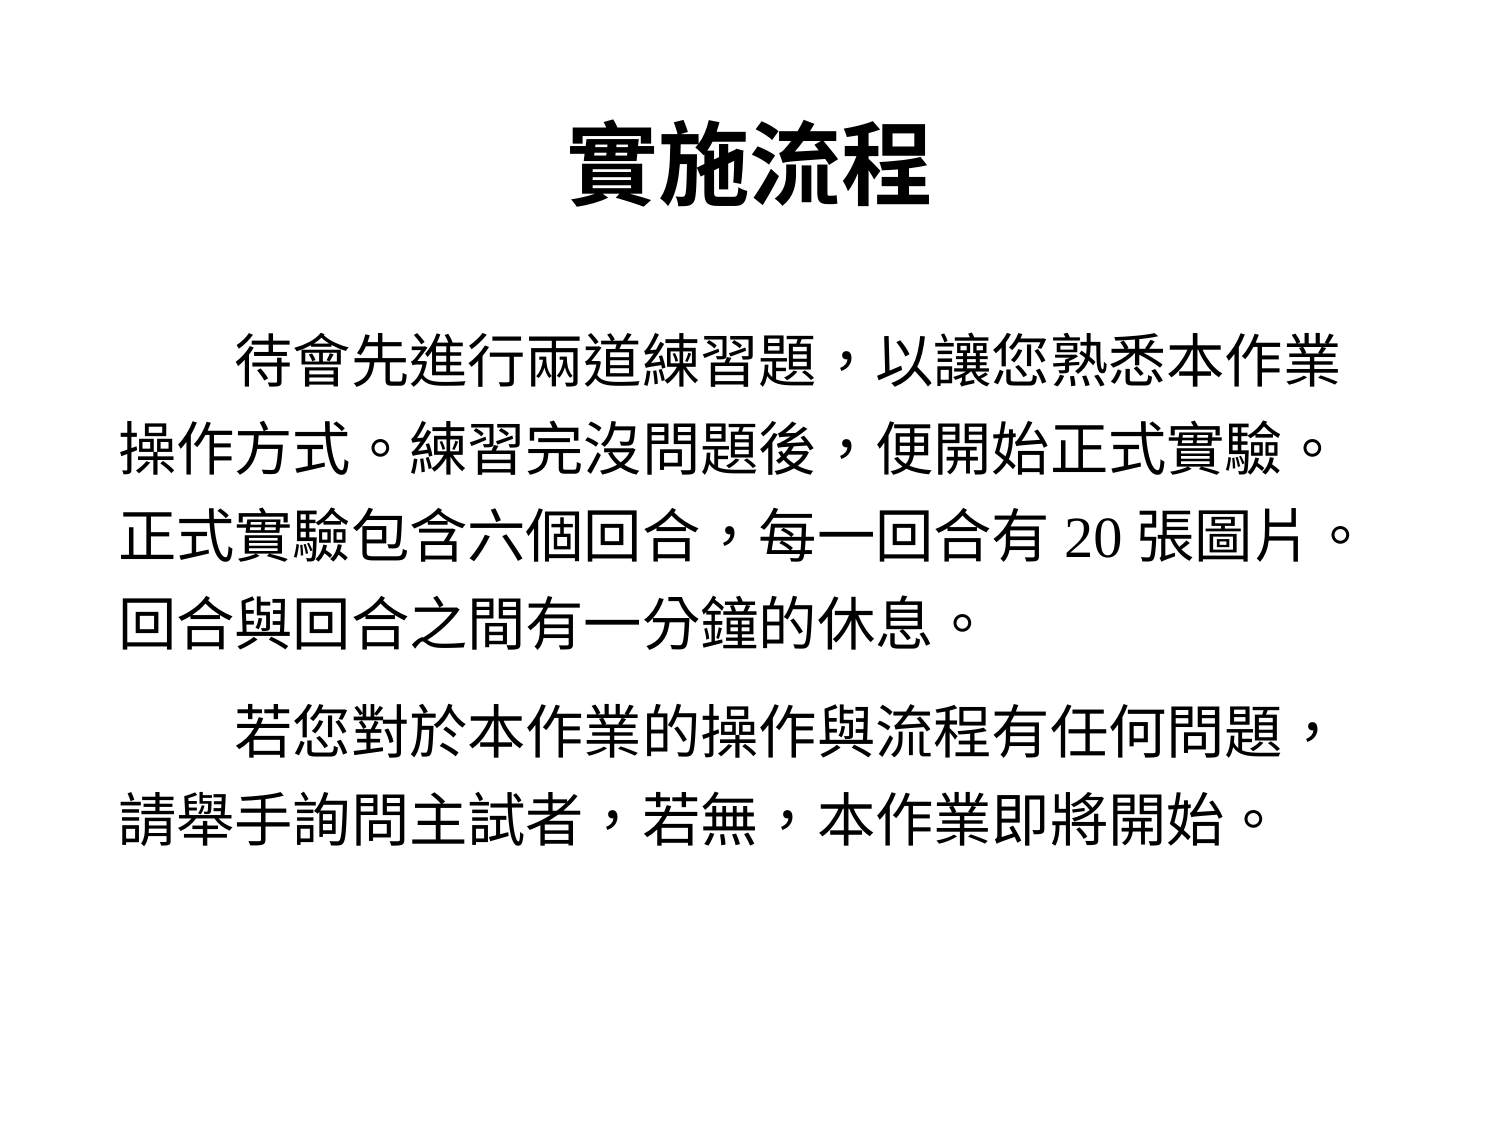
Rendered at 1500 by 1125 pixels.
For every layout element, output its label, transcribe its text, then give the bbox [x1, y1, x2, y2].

title 實施流程 [103, 59, 1397, 278]
list 待會先進行兩道練習題，以讓您熟悉本作業操作方式。練習完沒問題後，便開始正式實驗。正式實驗包含六個回合，每一回合有20張圖片。回合與回合之間有一分鐘的休息。 若您對於本作業的操作與流程有任何問題，請舉手詢問主試者，若無，本作業即將開始。 [103, 299, 1397, 1014]
